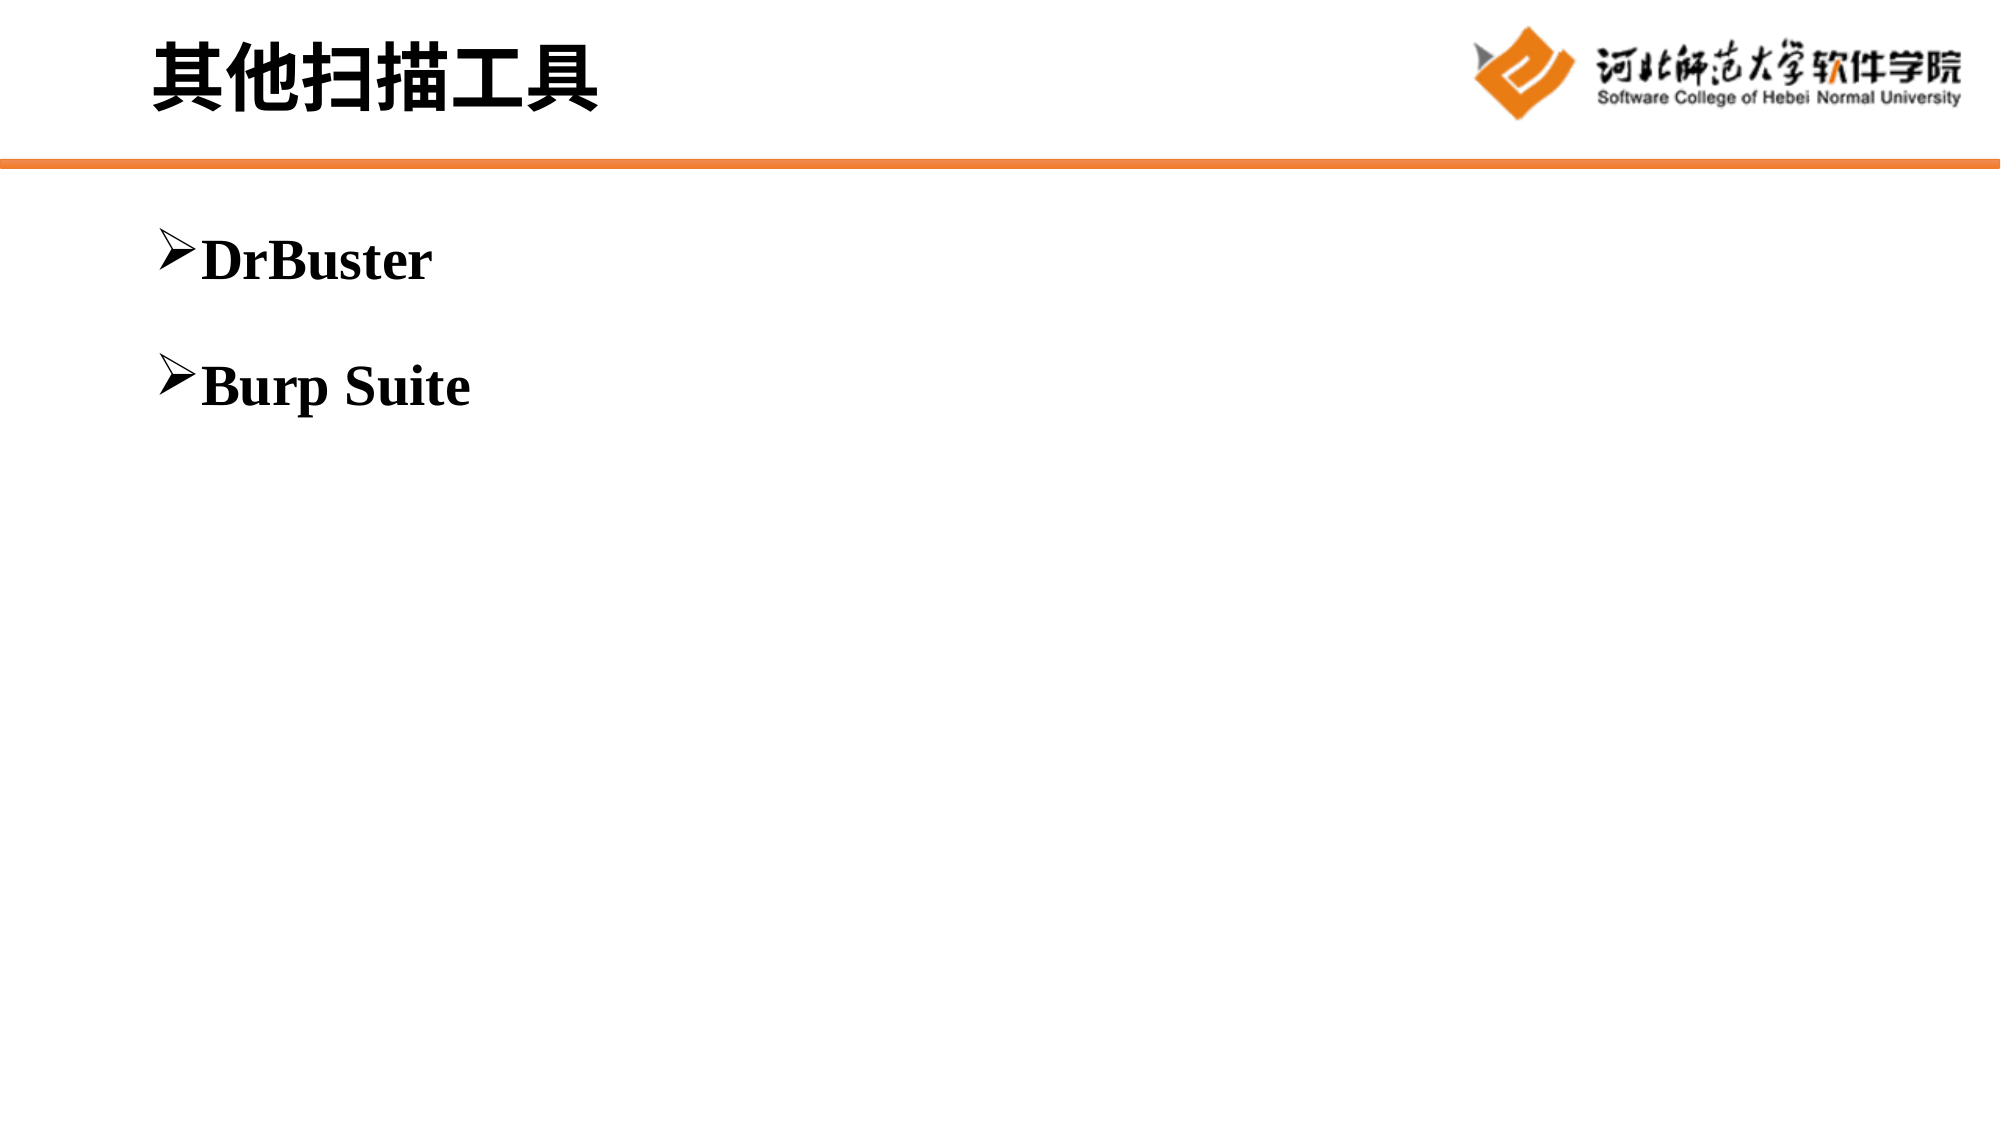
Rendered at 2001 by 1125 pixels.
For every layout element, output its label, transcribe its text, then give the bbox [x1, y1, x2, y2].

picture [1861, 18, 1988, 126]
title 其他扫描工具 [135, 8, 1861, 155]
list DrBuster Burp Suite [139, 178, 1865, 988]
